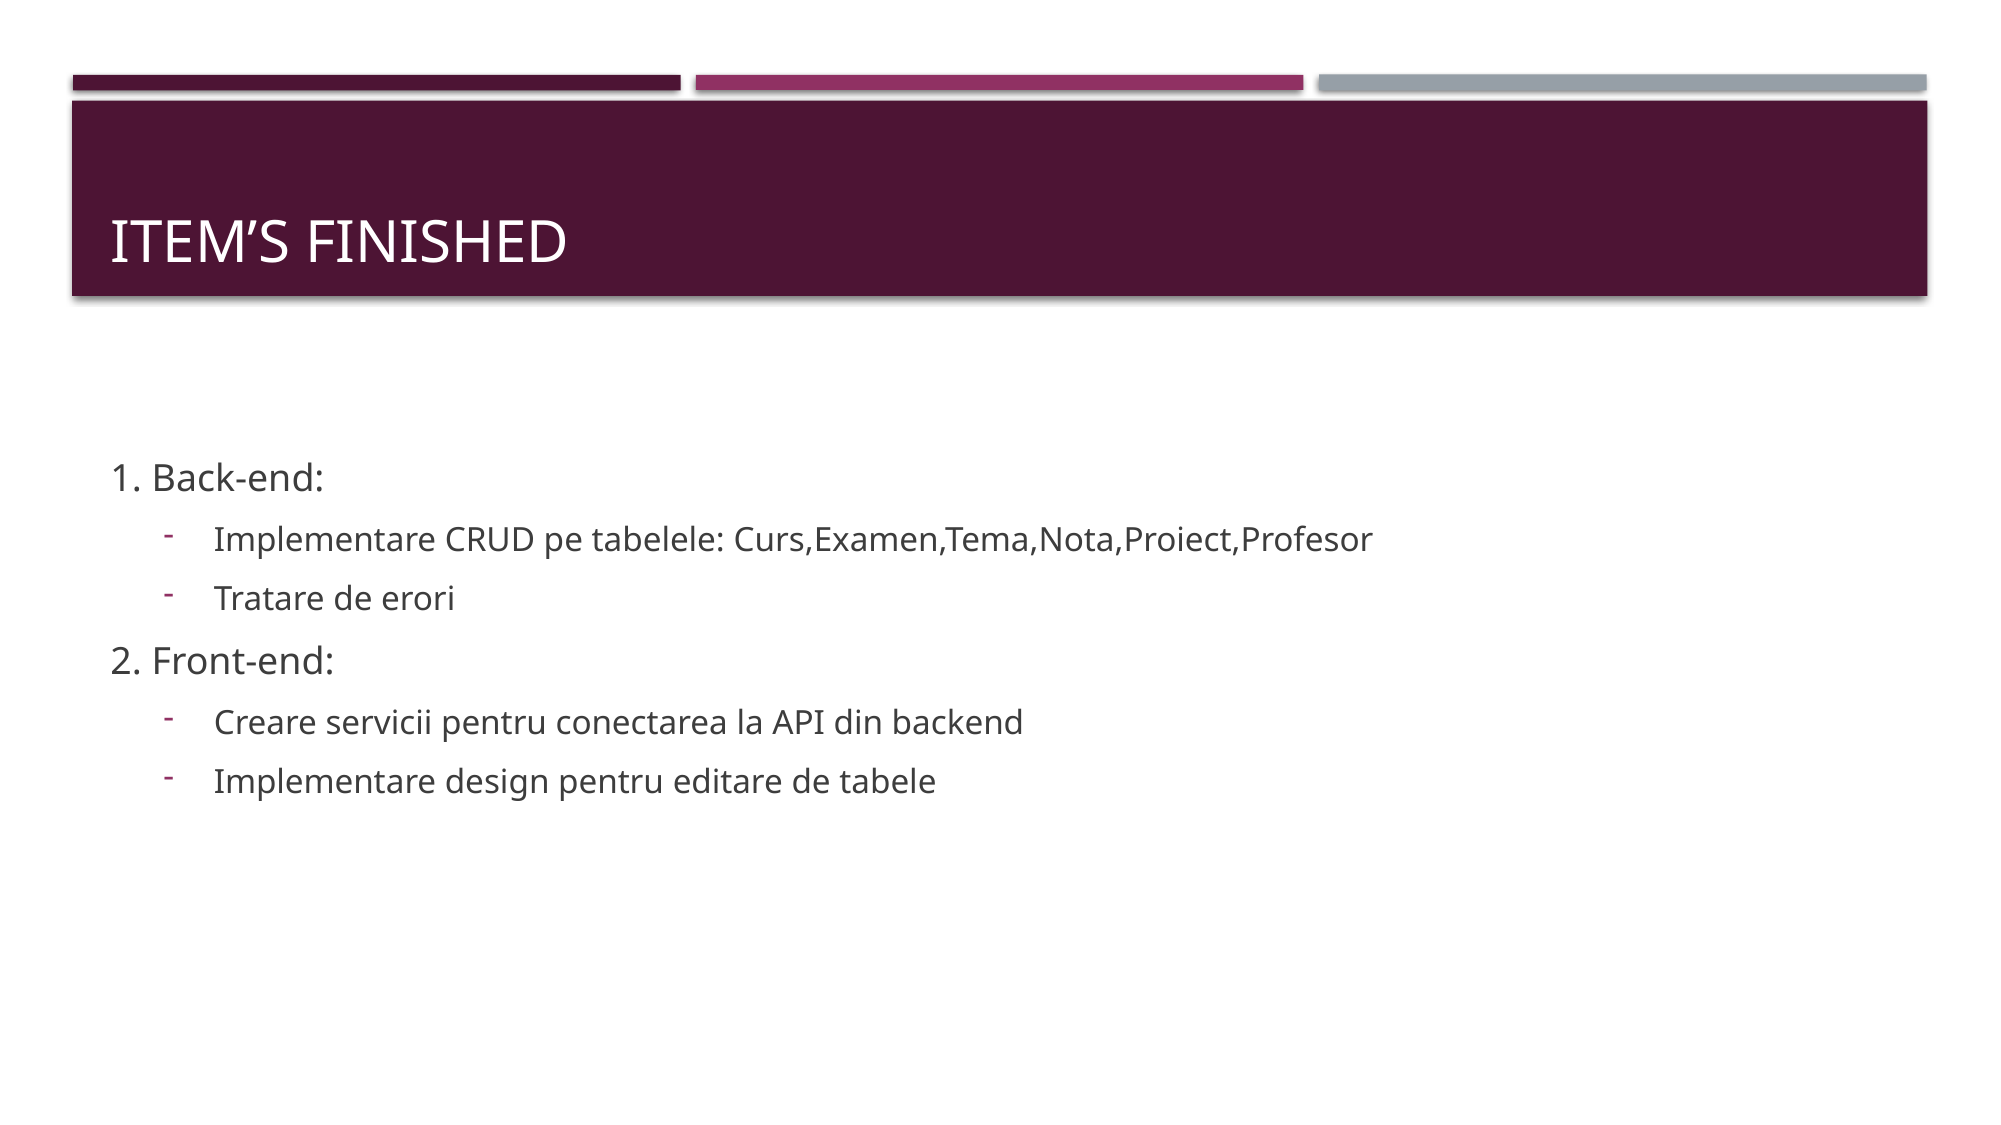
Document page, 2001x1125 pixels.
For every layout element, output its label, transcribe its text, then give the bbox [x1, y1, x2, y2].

list 1. Back-end: Implementare CRUD pe tabelele: Curs,Examen,Tema,Nota,Proiect,Profesor Tratare de erori 2. Front-end: Creare servicii pentru conectarea la API din backend Implementare design pentru editare de tabele [95, 357, 1905, 962]
title ITEM’S FINISHED [95, 115, 1905, 282]
